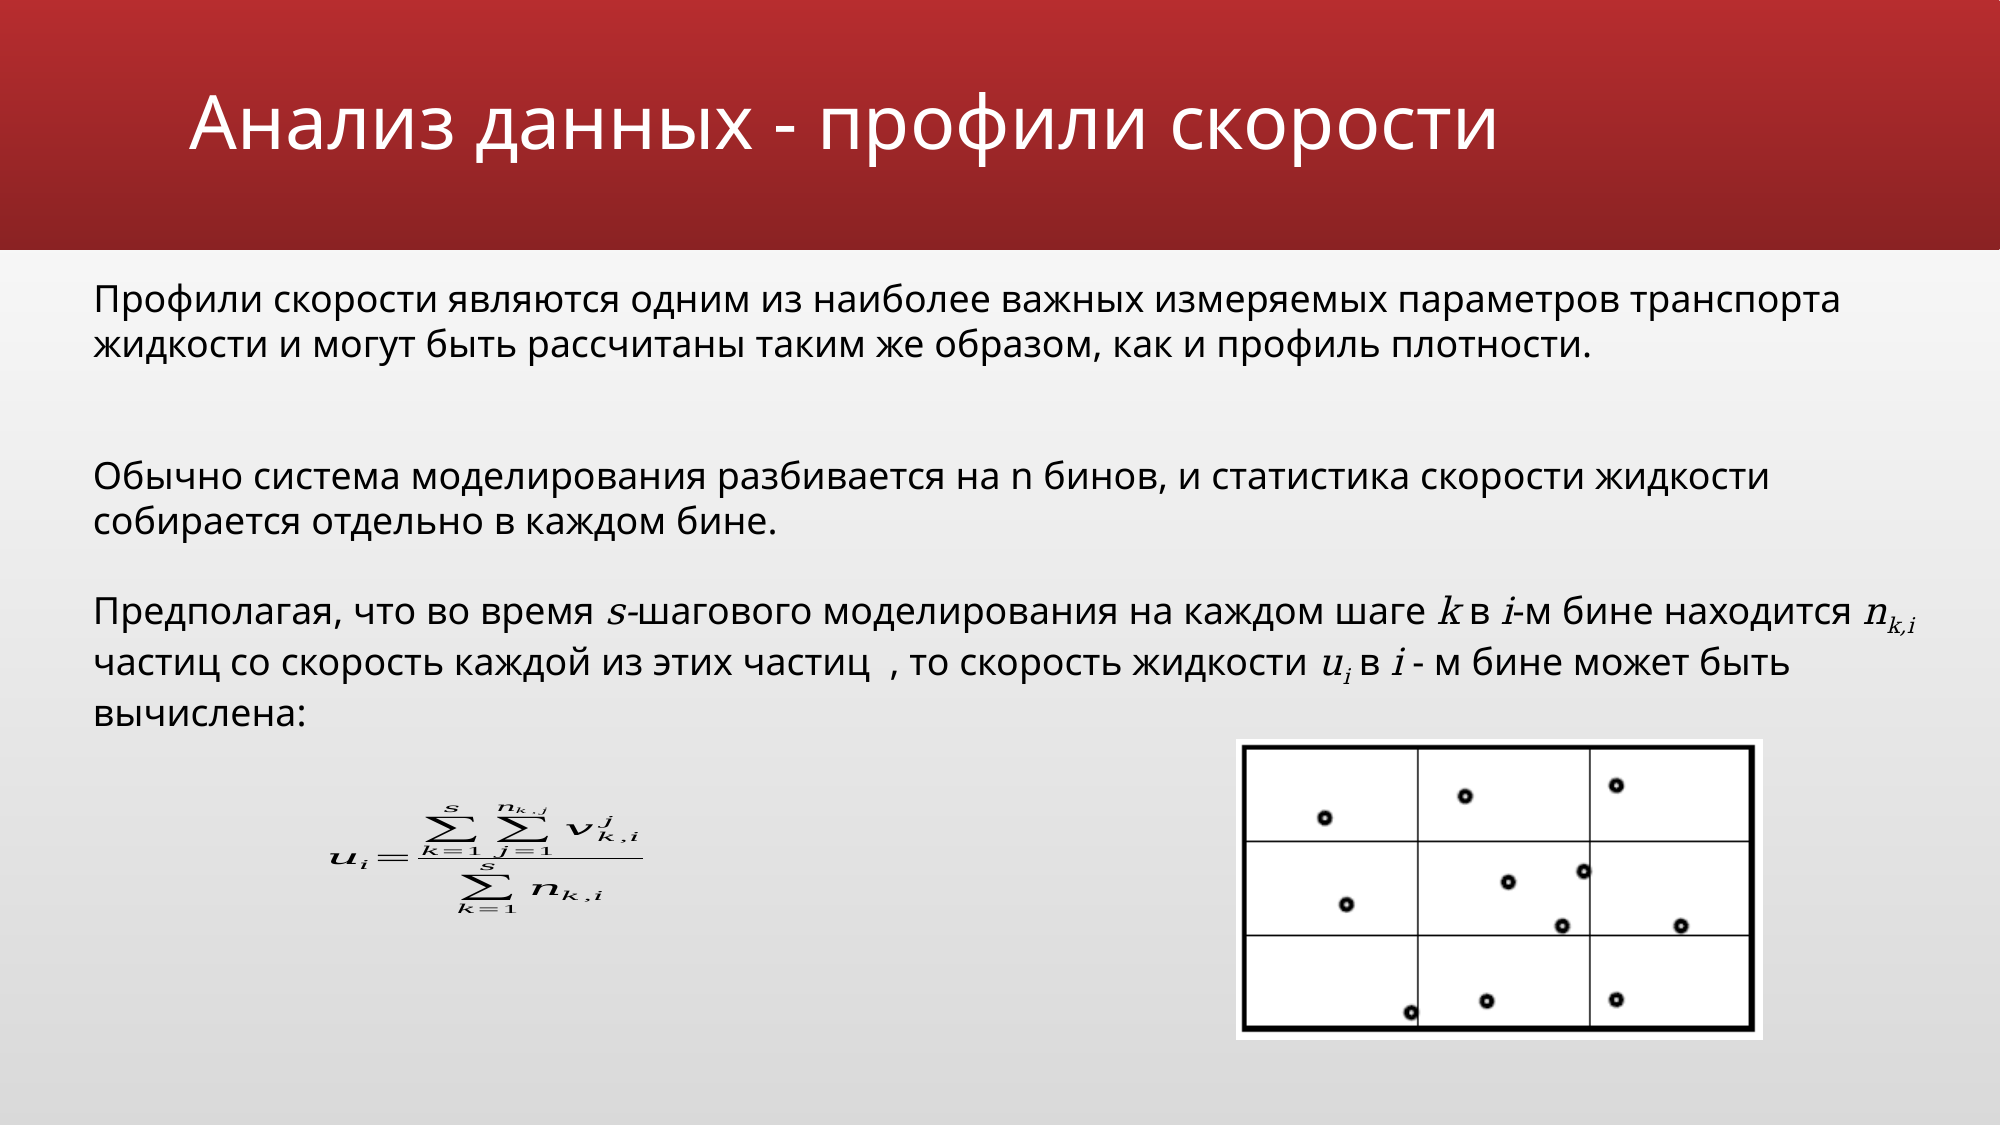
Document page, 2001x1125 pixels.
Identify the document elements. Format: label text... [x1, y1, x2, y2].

picture [1236, 739, 1763, 1040]
title Анализ данных - профили скорости [174, 16, 1825, 234]
text_box Профили скорости являются одним из наиболее важных измеряемых параметров транспорта жидкости и могут быть рассчитаны таким же образом, как и профиль плотности. [78, 267, 1957, 372]
